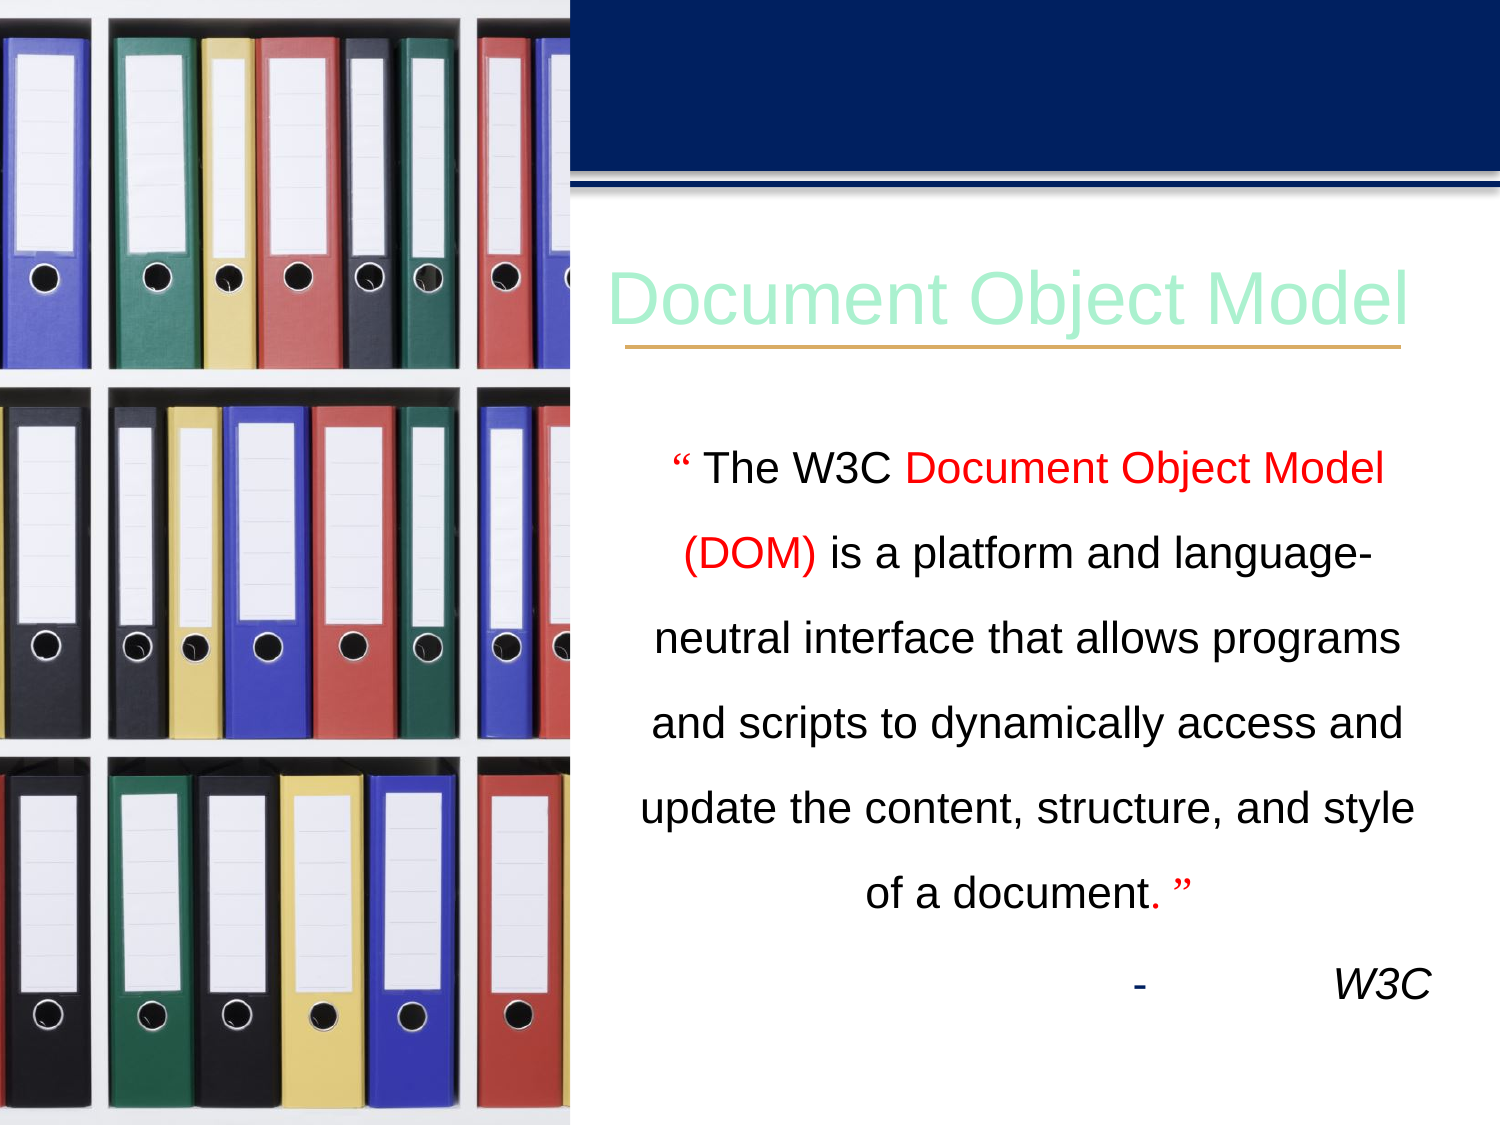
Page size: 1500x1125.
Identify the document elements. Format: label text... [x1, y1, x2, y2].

title Document Object Model [591, 136, 1500, 347]
picture [0, 0, 571, 1125]
list “ The W3C Document Object Model (DOM) is a platform and language-neutral interface that allows programs and scripts to dynamically access and update the content, structure, and style of a document. ” W3C [610, 399, 1447, 1021]
